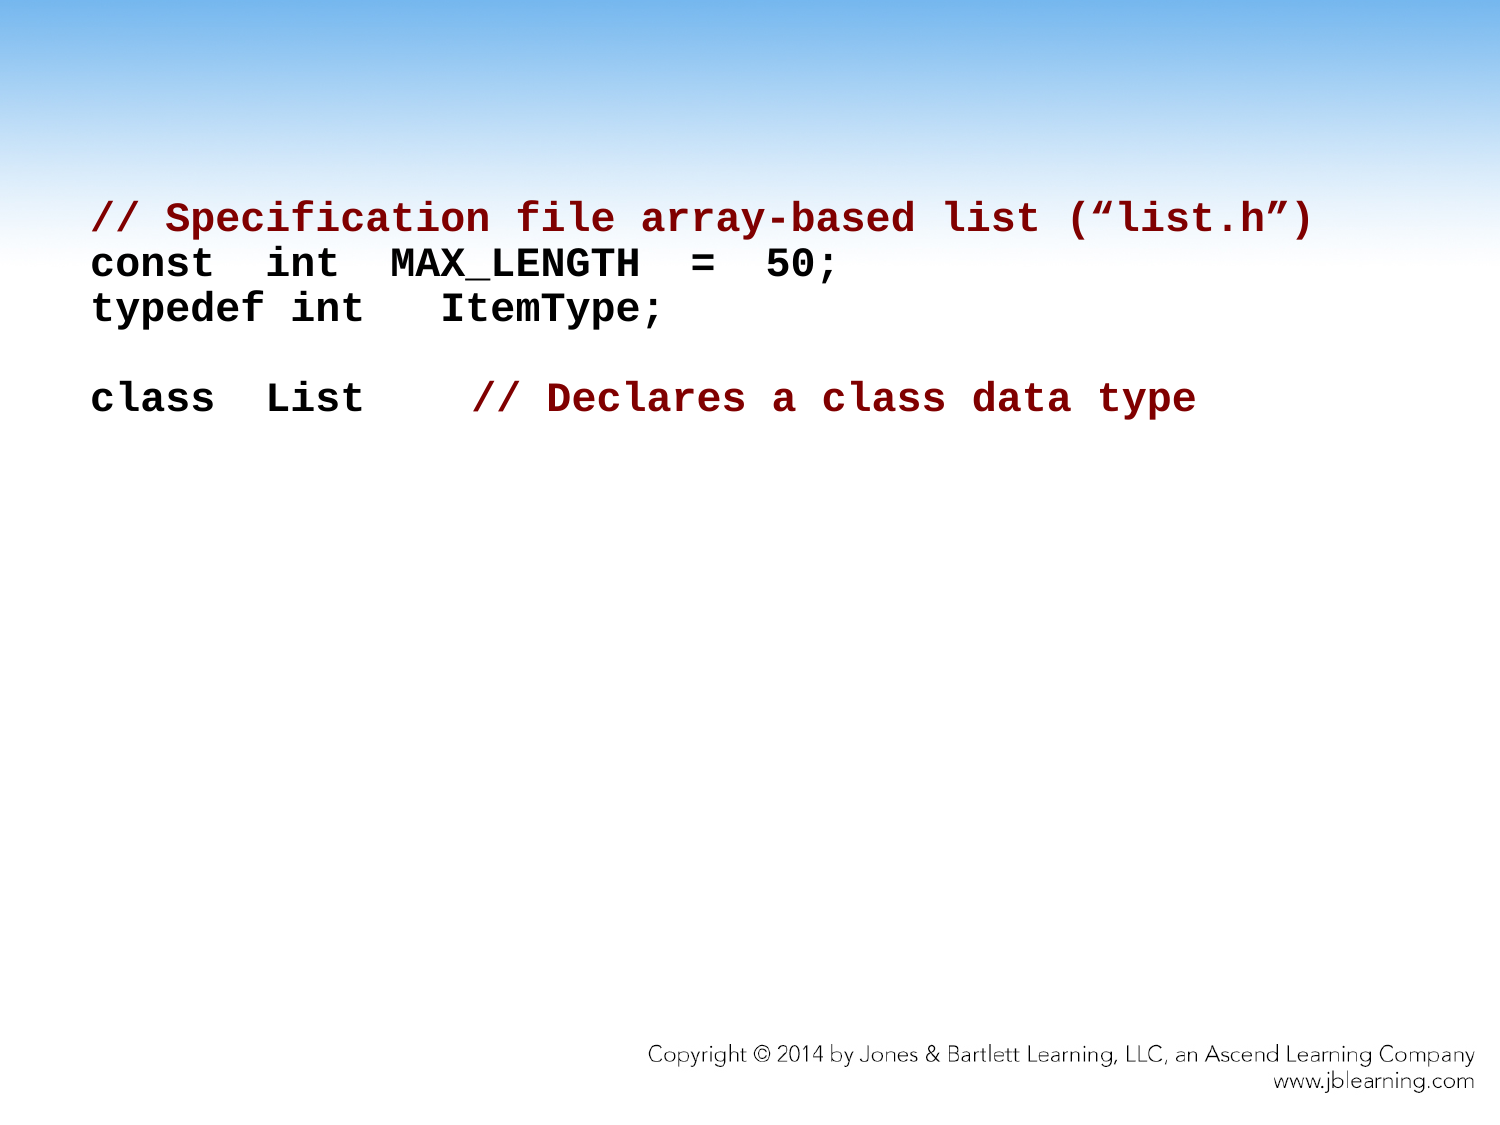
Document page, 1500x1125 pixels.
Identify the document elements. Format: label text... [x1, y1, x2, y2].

picture [0, 0, 1500, 1125]
text_box [1287, 1024, 1388, 1100]
list // Specification file array-based list (“list.h”) const int MAX_LENGTH = 50; typedef int ItemType; class List // Declares a class data type [75, 187, 1425, 963]
